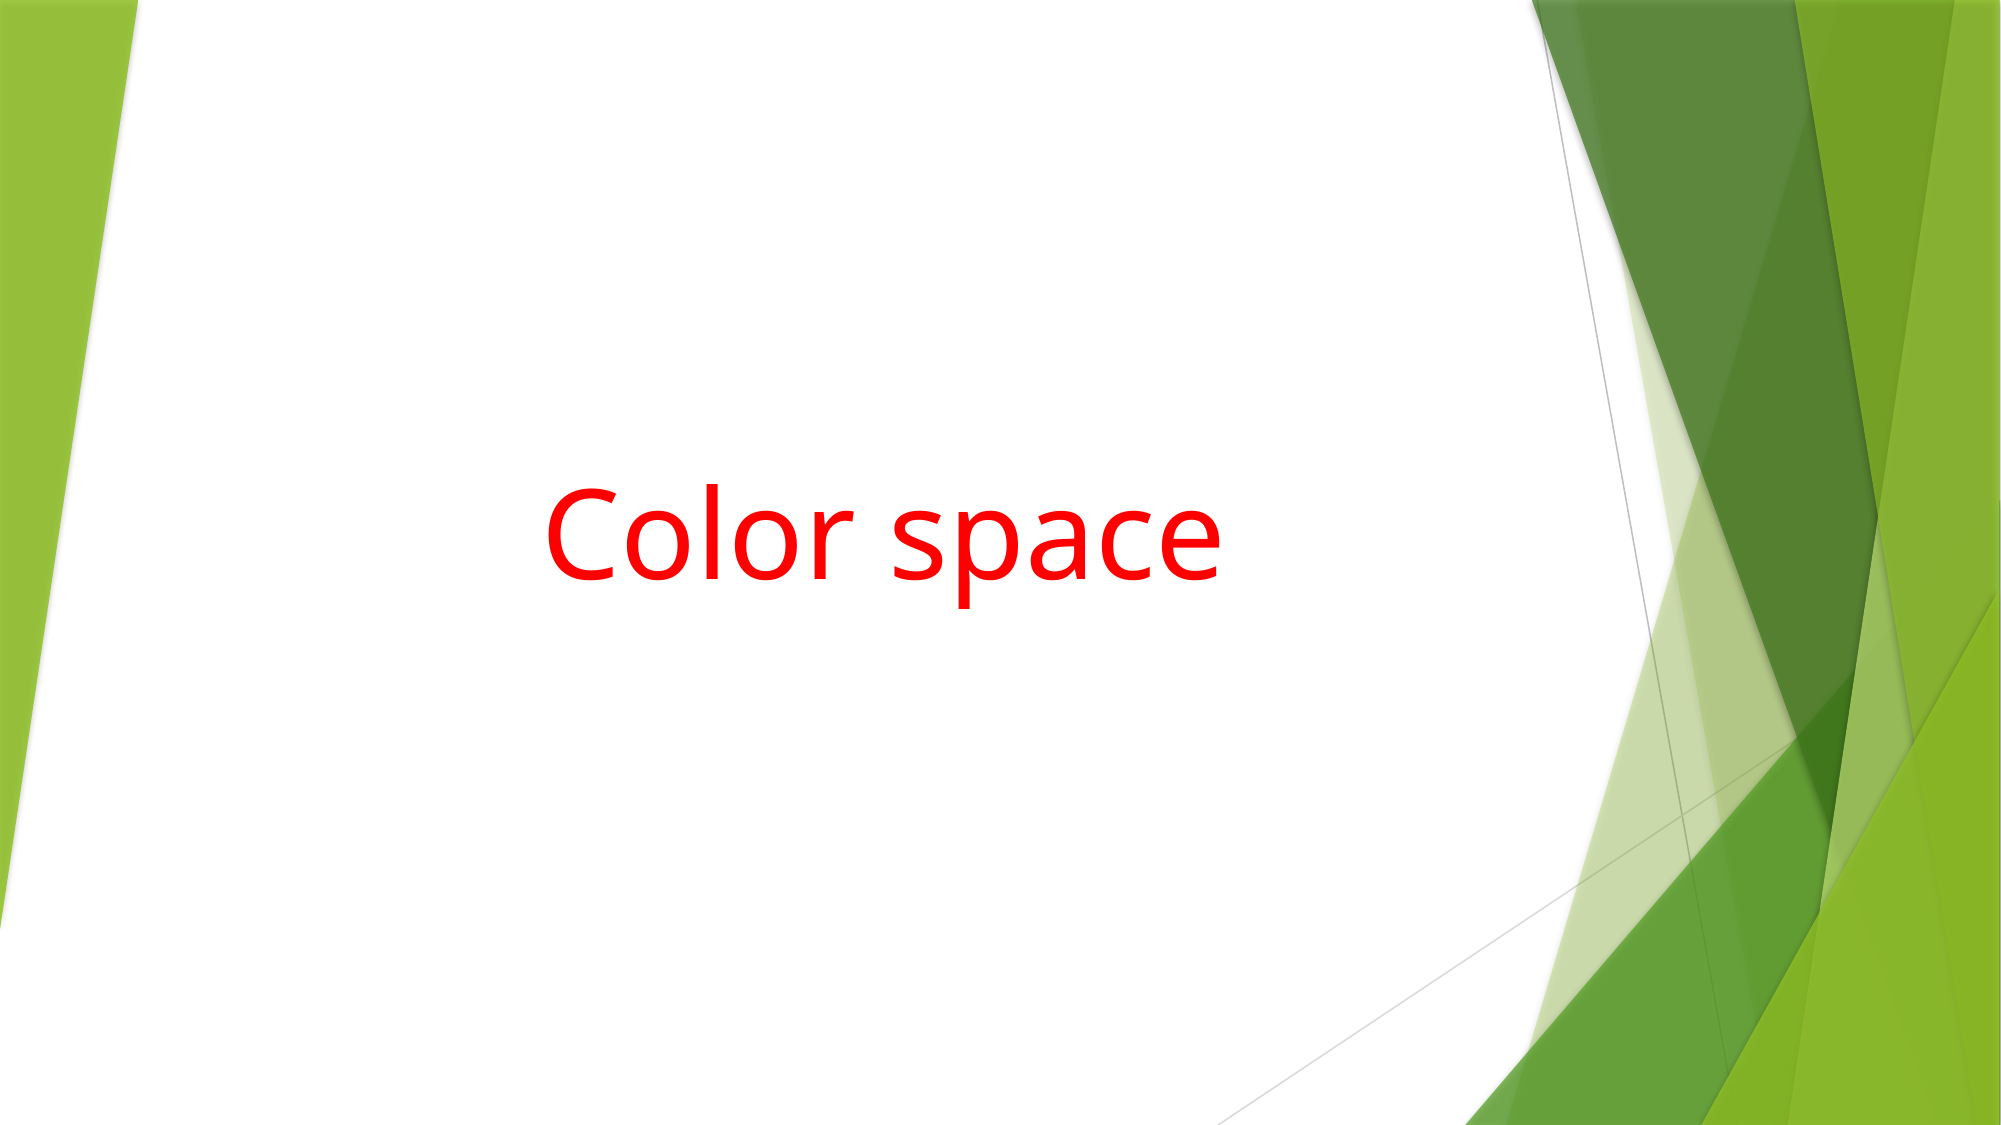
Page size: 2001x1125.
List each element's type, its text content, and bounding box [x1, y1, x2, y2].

title Color space [247, 394, 1522, 665]
